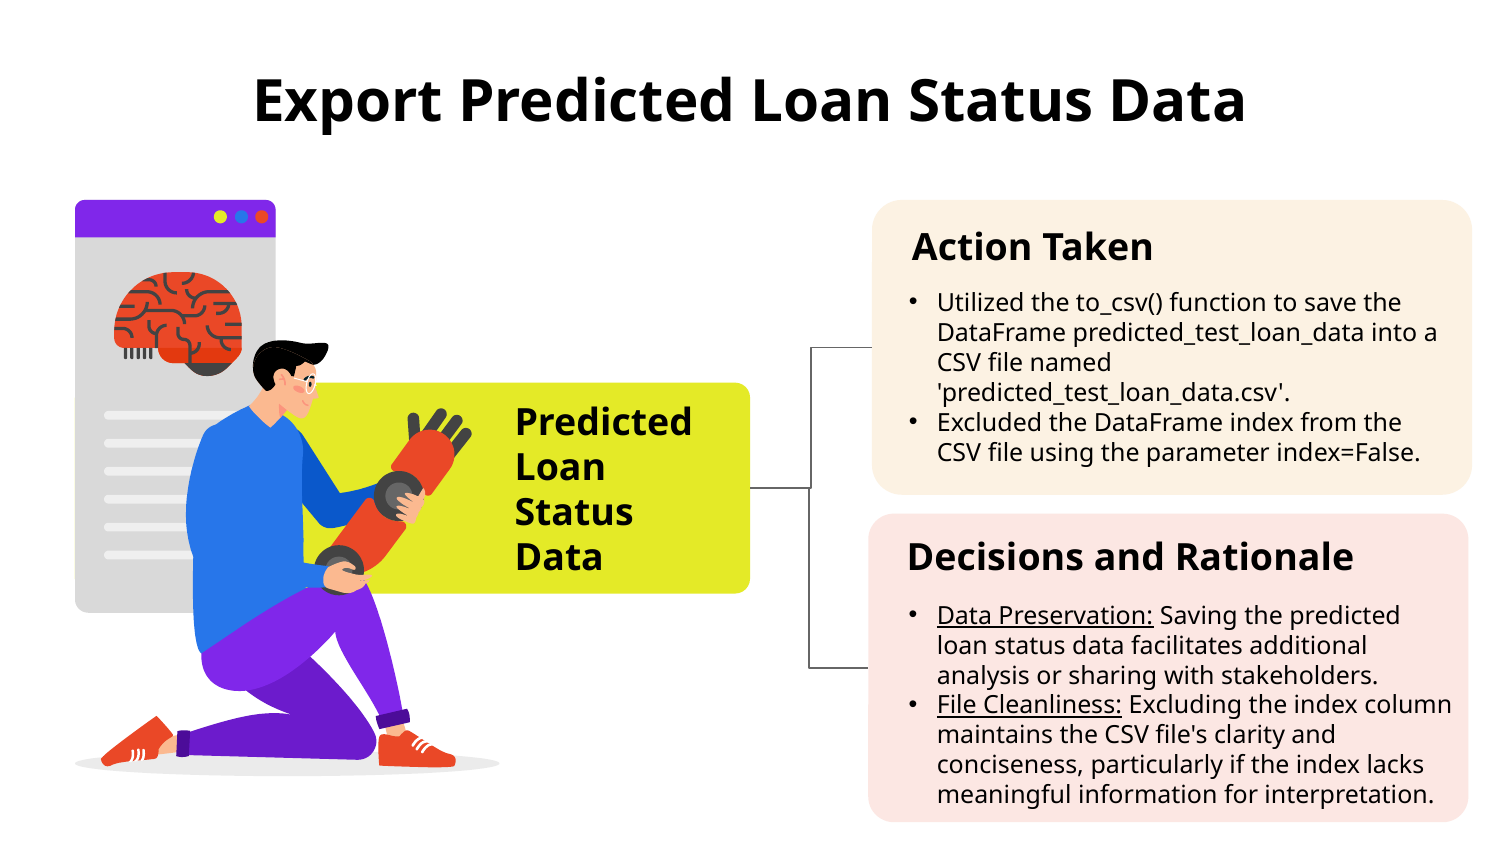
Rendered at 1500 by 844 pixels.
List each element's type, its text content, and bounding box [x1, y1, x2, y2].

text_box [504, 382, 744, 594]
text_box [893, 217, 1460, 453]
text_box Predicted Loan Status Data [504, 419, 728, 557]
text_box [868, 513, 1469, 823]
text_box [74, 199, 276, 339]
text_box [749, 487, 869, 669]
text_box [749, 347, 873, 489]
text_box Data Preservation: Saving the predicted loan status data facilitates additional analysis or sharing with stakeholders. File Cleanliness: Excluding the index column maintains the CSV file's clarity and conciseness, particularly if the index lacks meaningful information for interpretation. [893, 595, 1473, 813]
text_box Decisions and Rationale [891, 528, 1381, 583]
text_box [871, 199, 1473, 495]
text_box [74, 340, 500, 777]
title Export Predicted Loan Status Data [75, 67, 1425, 129]
